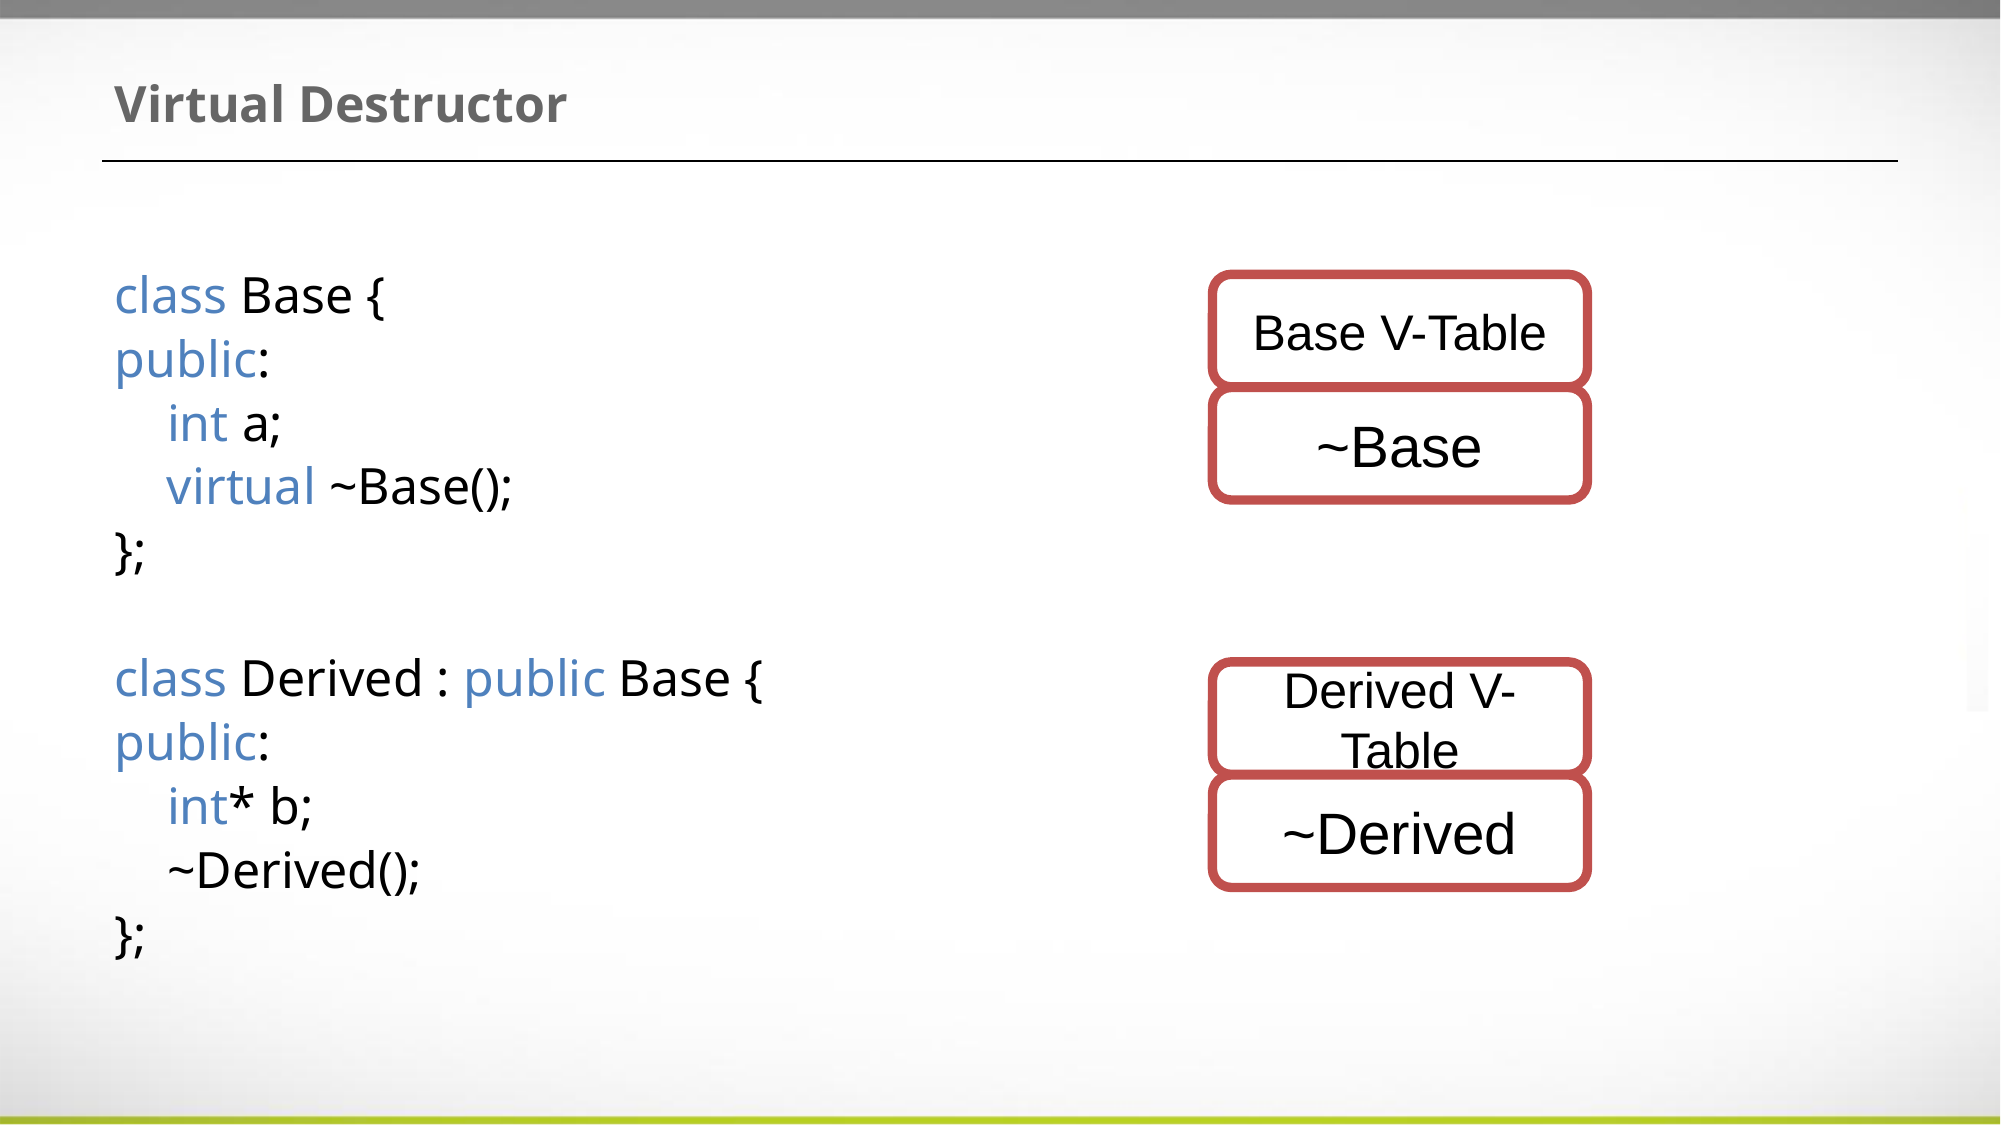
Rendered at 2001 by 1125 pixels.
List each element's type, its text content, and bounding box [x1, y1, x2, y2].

text_box Base V-Table [1212, 274, 1588, 387]
text_box ~Base [1212, 387, 1588, 501]
title Virtual Destructor [99, 45, 1900, 161]
text_box Derived V-Table [1212, 661, 1588, 775]
picture [0, 0, 2001, 1125]
list class Base { public: int a; virtual ~Base(); }; class Derived : public Base { public: int* b; ~Derived(); }; [99, 262, 1900, 1005]
text_box ~Derived [1212, 774, 1588, 888]
